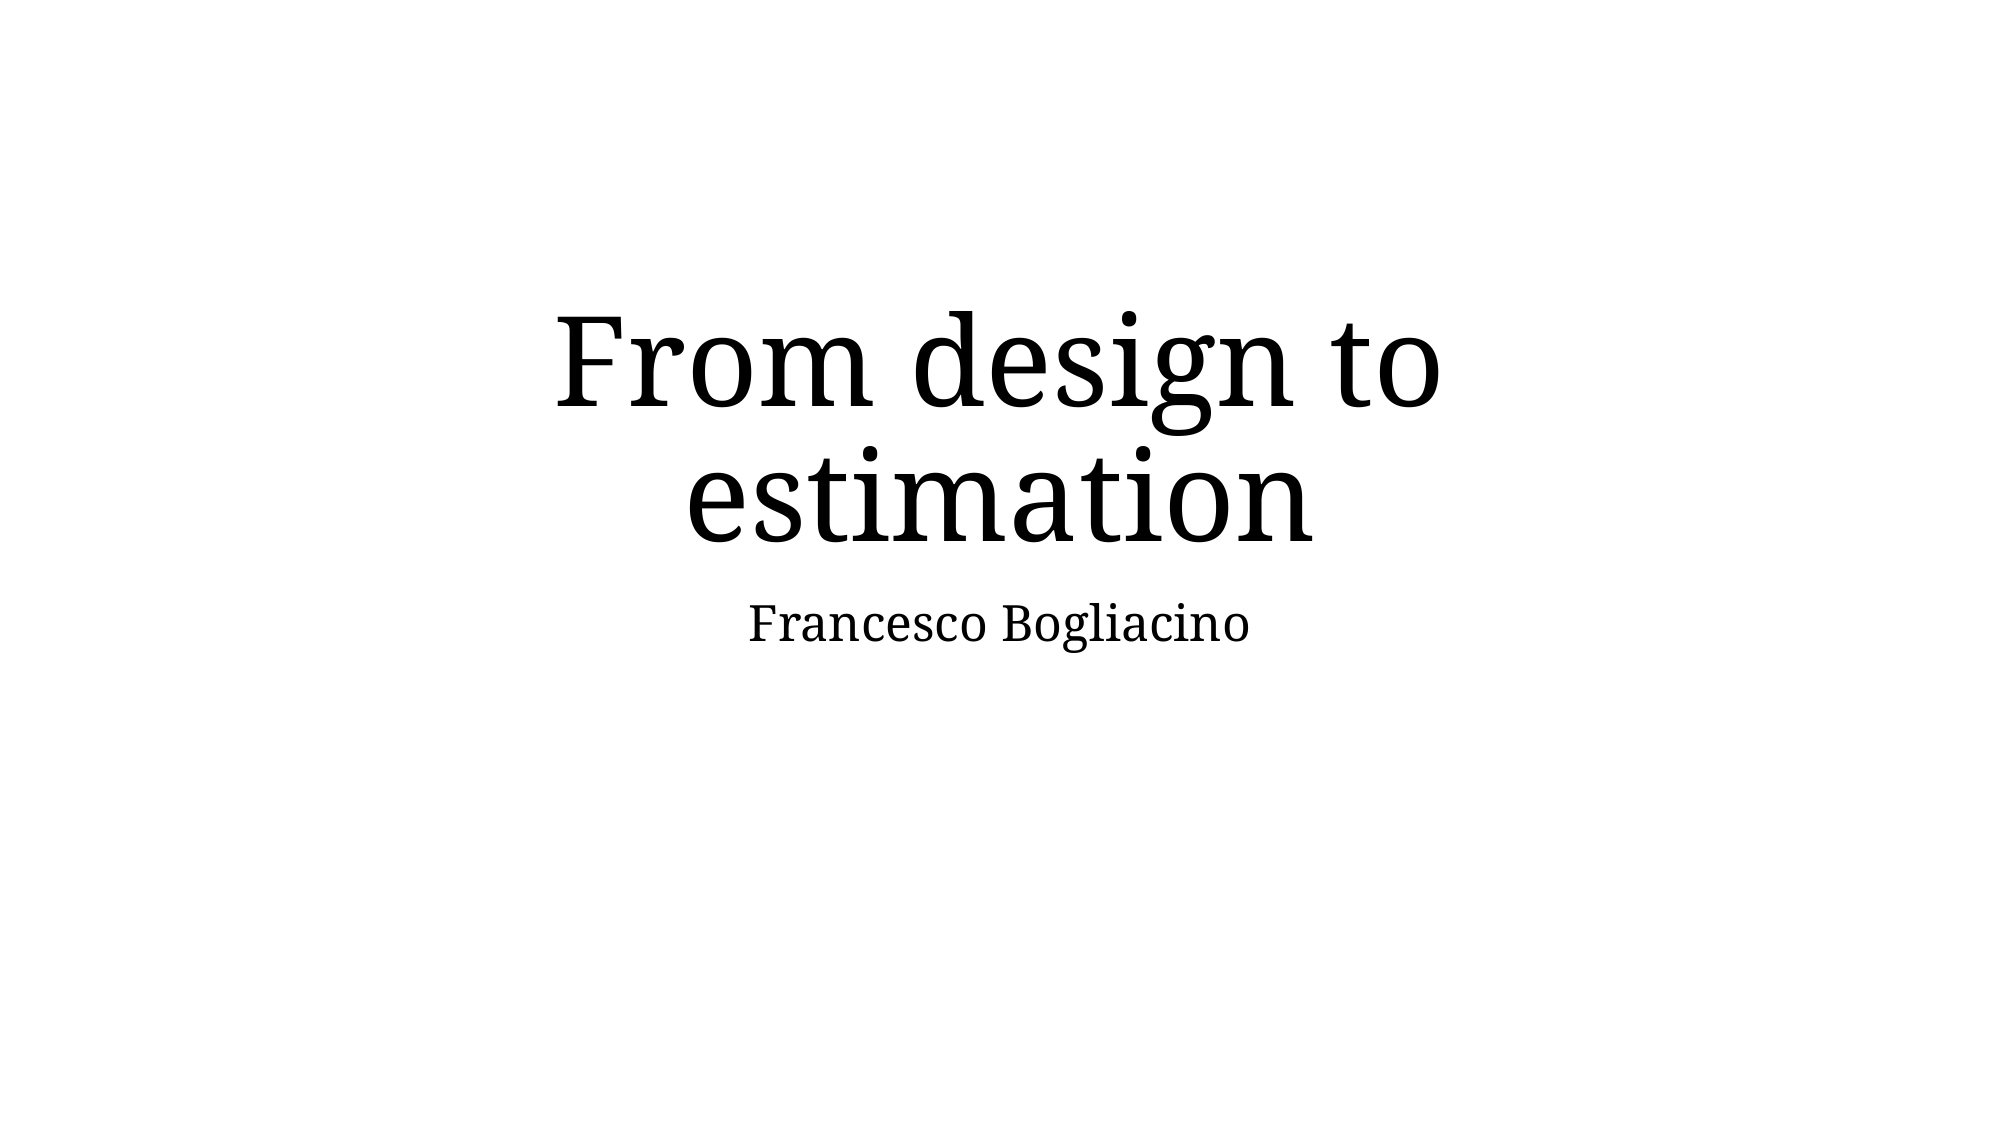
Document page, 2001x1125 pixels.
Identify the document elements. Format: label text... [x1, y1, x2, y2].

subtitle Francesco Bogliacino [249, 590, 1750, 863]
title From design to estimation [249, 184, 1750, 576]
